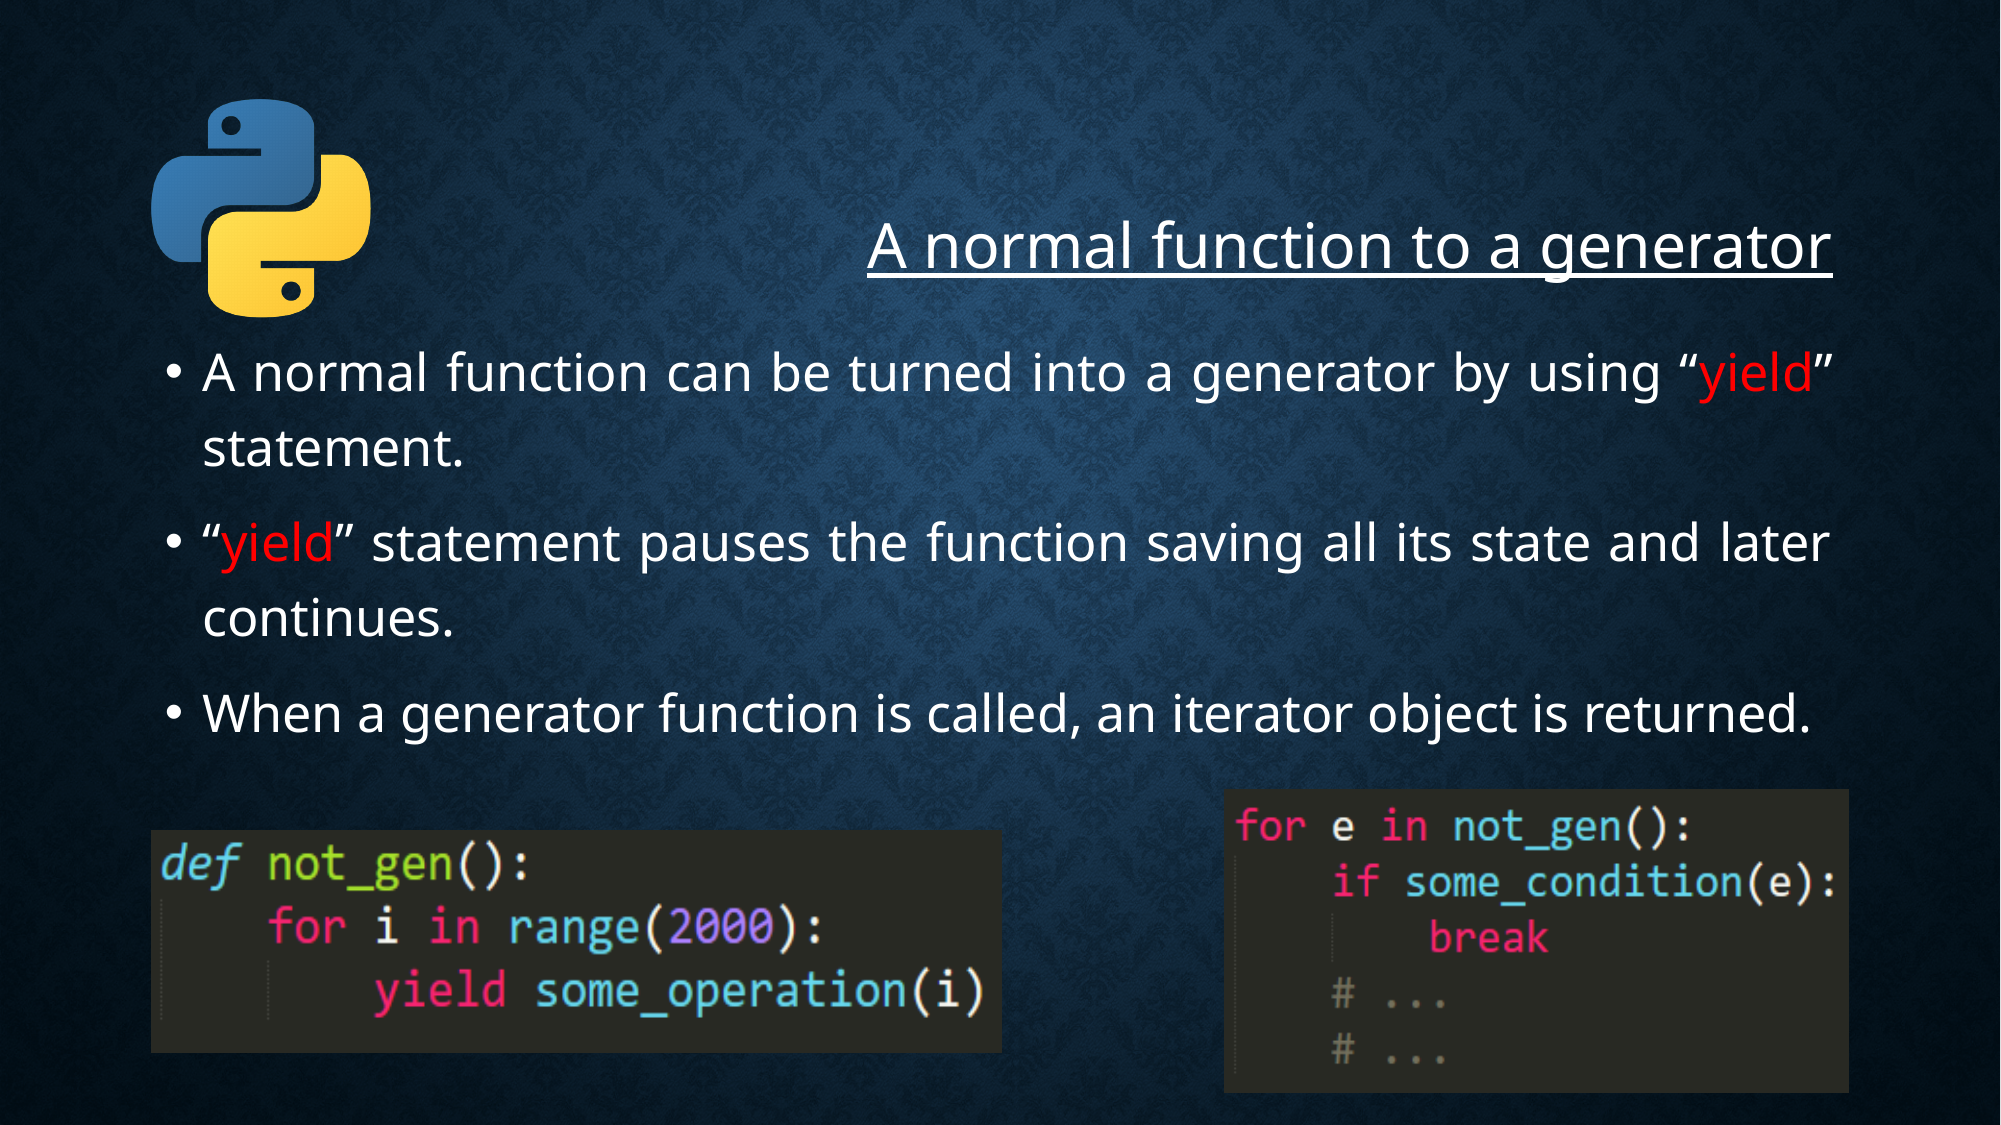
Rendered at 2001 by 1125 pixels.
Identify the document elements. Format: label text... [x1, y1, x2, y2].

list A normal function to a generator A normal function can be turned into a generator by using “yield” statement. “yield” statement pauses the function saving all its state and later continues. When a generator function is called, an iterator object is returned. [149, 183, 1849, 1125]
picture [151, 99, 371, 318]
picture [1224, 789, 1849, 1094]
picture [151, 829, 1003, 1054]
